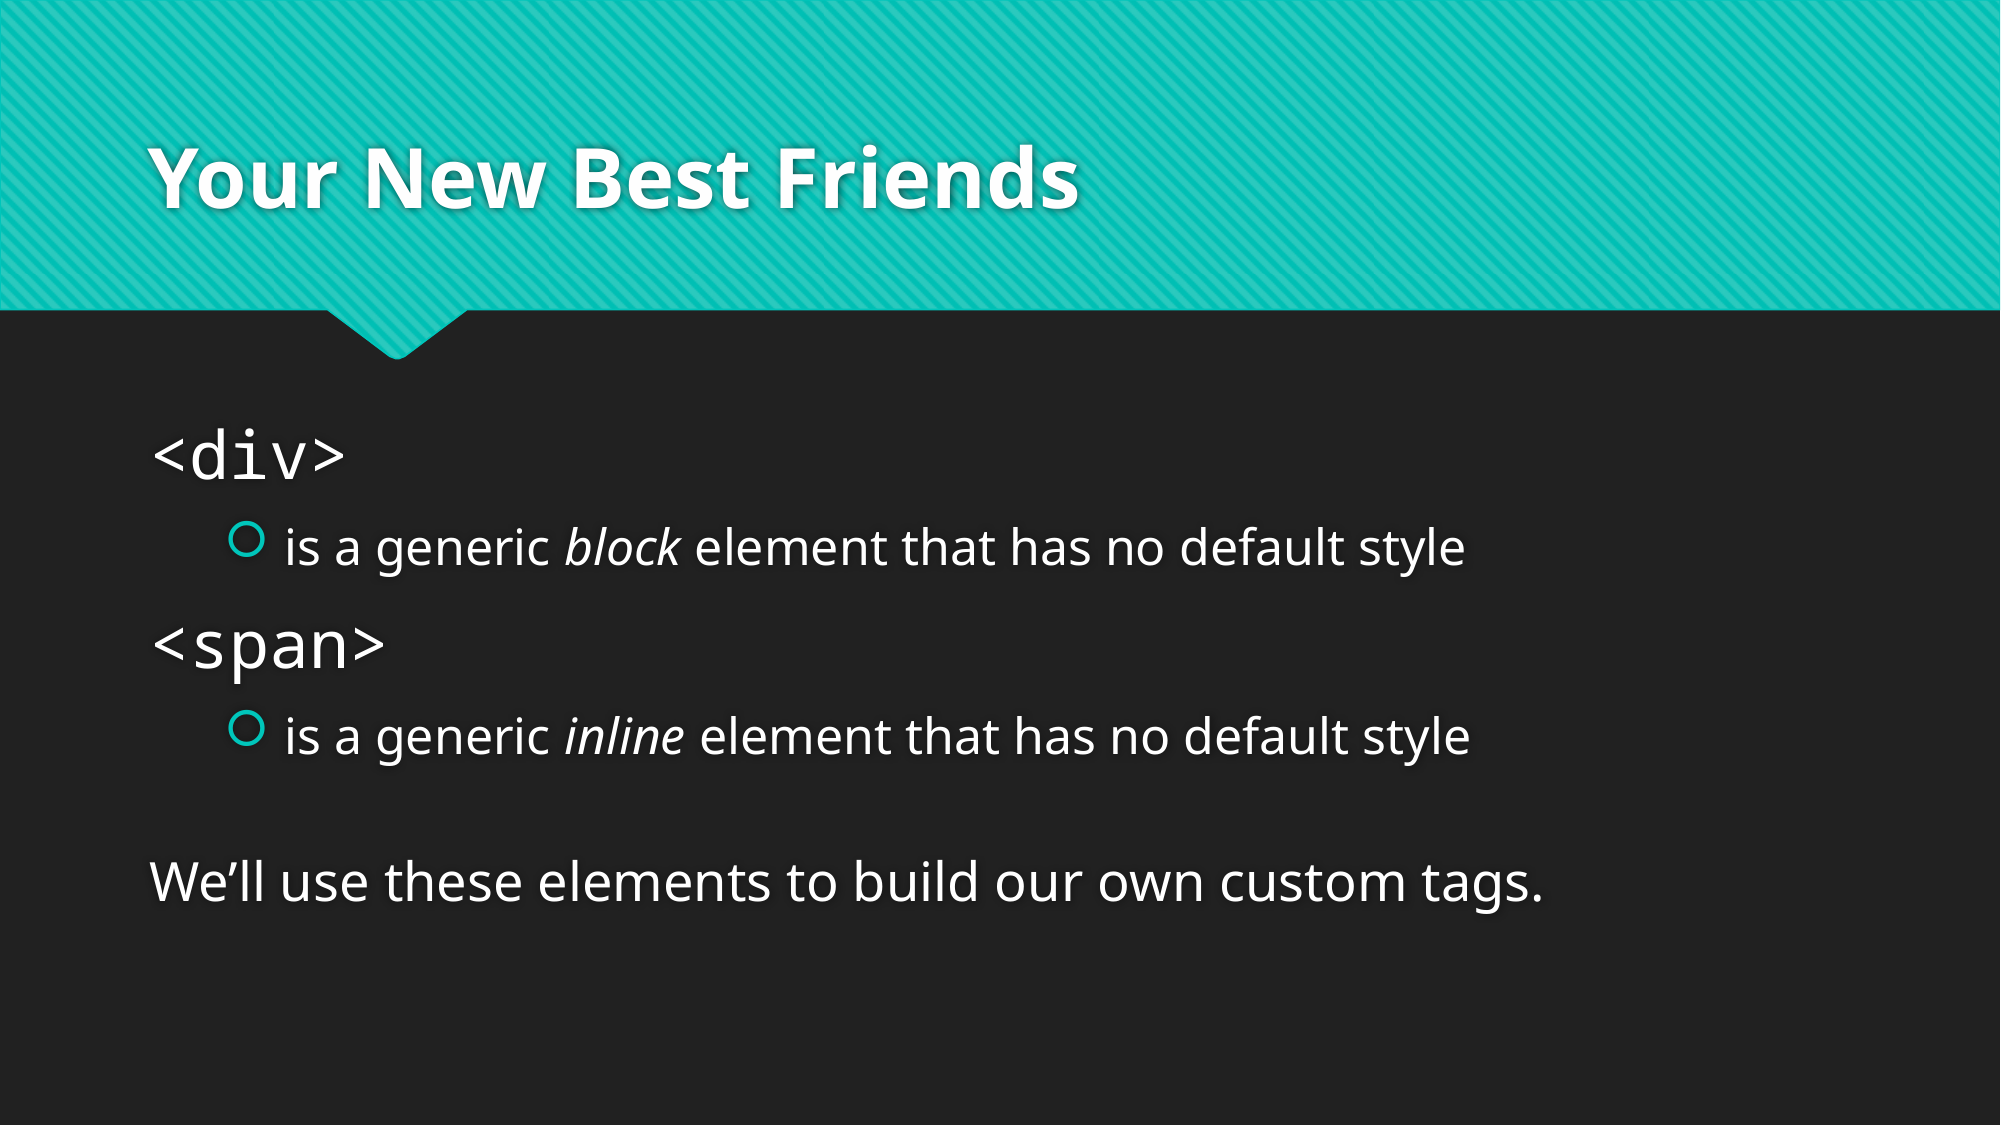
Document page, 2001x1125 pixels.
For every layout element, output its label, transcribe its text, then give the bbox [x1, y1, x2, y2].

title Your New Best Friends [132, 73, 1868, 233]
list <div> is a generic block element that has no default style <span> is a generic inline element that has no default style We’ll use these elements to build our own custom tags. [134, 364, 1866, 962]
